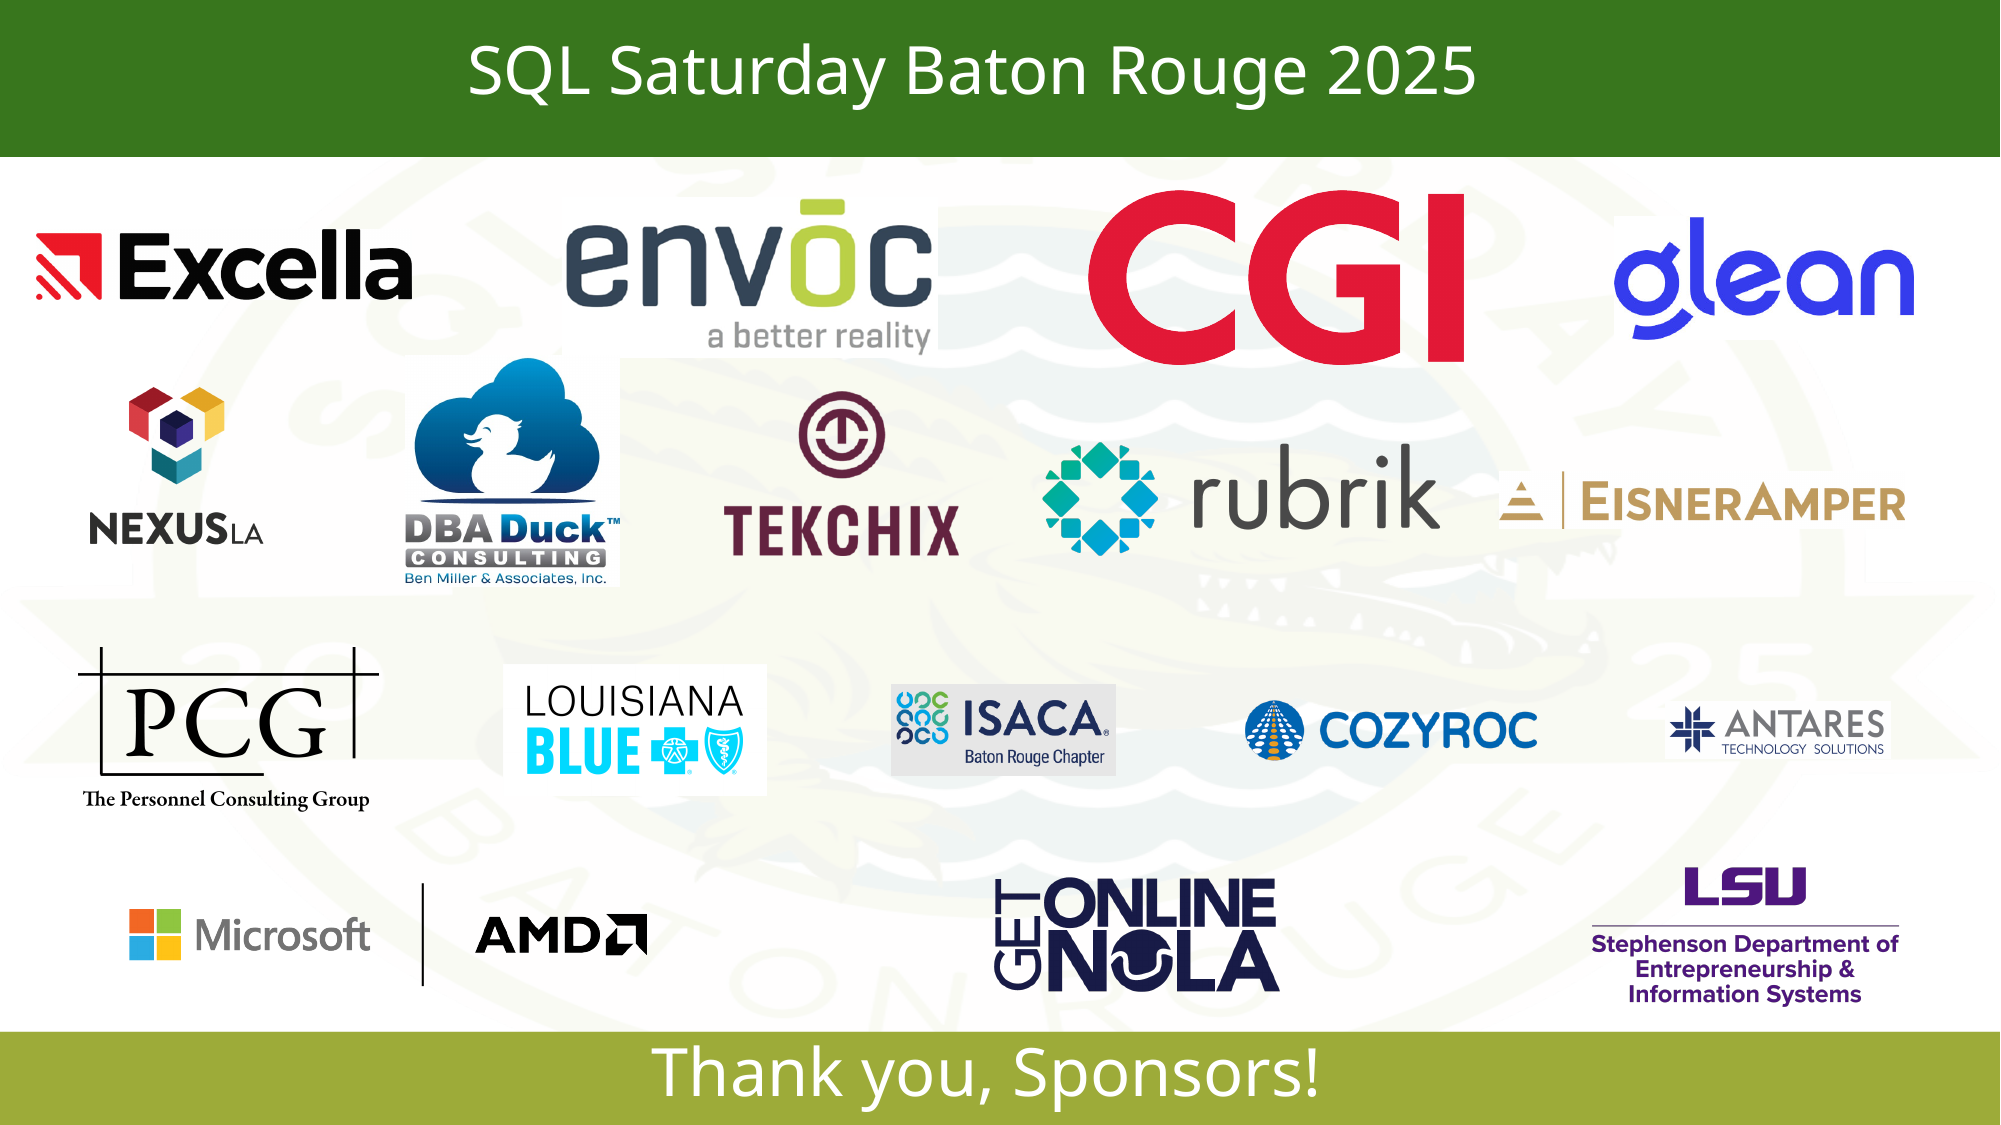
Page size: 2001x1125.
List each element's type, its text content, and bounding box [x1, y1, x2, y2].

text_box Thank you, Sponsors! [0, 1022, 1988, 1118]
picture [1087, 190, 1464, 366]
text_box [0, 0, 2000, 159]
text_box [0, 1030, 2000, 1125]
text_box SQL Saturday Baton Rouge 2025 [0, 21, 1974, 127]
picture [78, 646, 380, 814]
picture [1499, 470, 1905, 529]
picture [404, 197, 938, 588]
picture [1665, 700, 1892, 759]
picture [503, 663, 767, 797]
picture [1613, 215, 1915, 340]
picture [78, 857, 699, 1013]
picture [58, 352, 301, 596]
picture [890, 684, 1117, 776]
picture [724, 391, 960, 557]
picture [36, 229, 413, 300]
picture [1040, 441, 1442, 557]
picture [1576, 851, 1915, 1018]
picture [994, 877, 1280, 993]
picture [1240, 694, 1542, 766]
